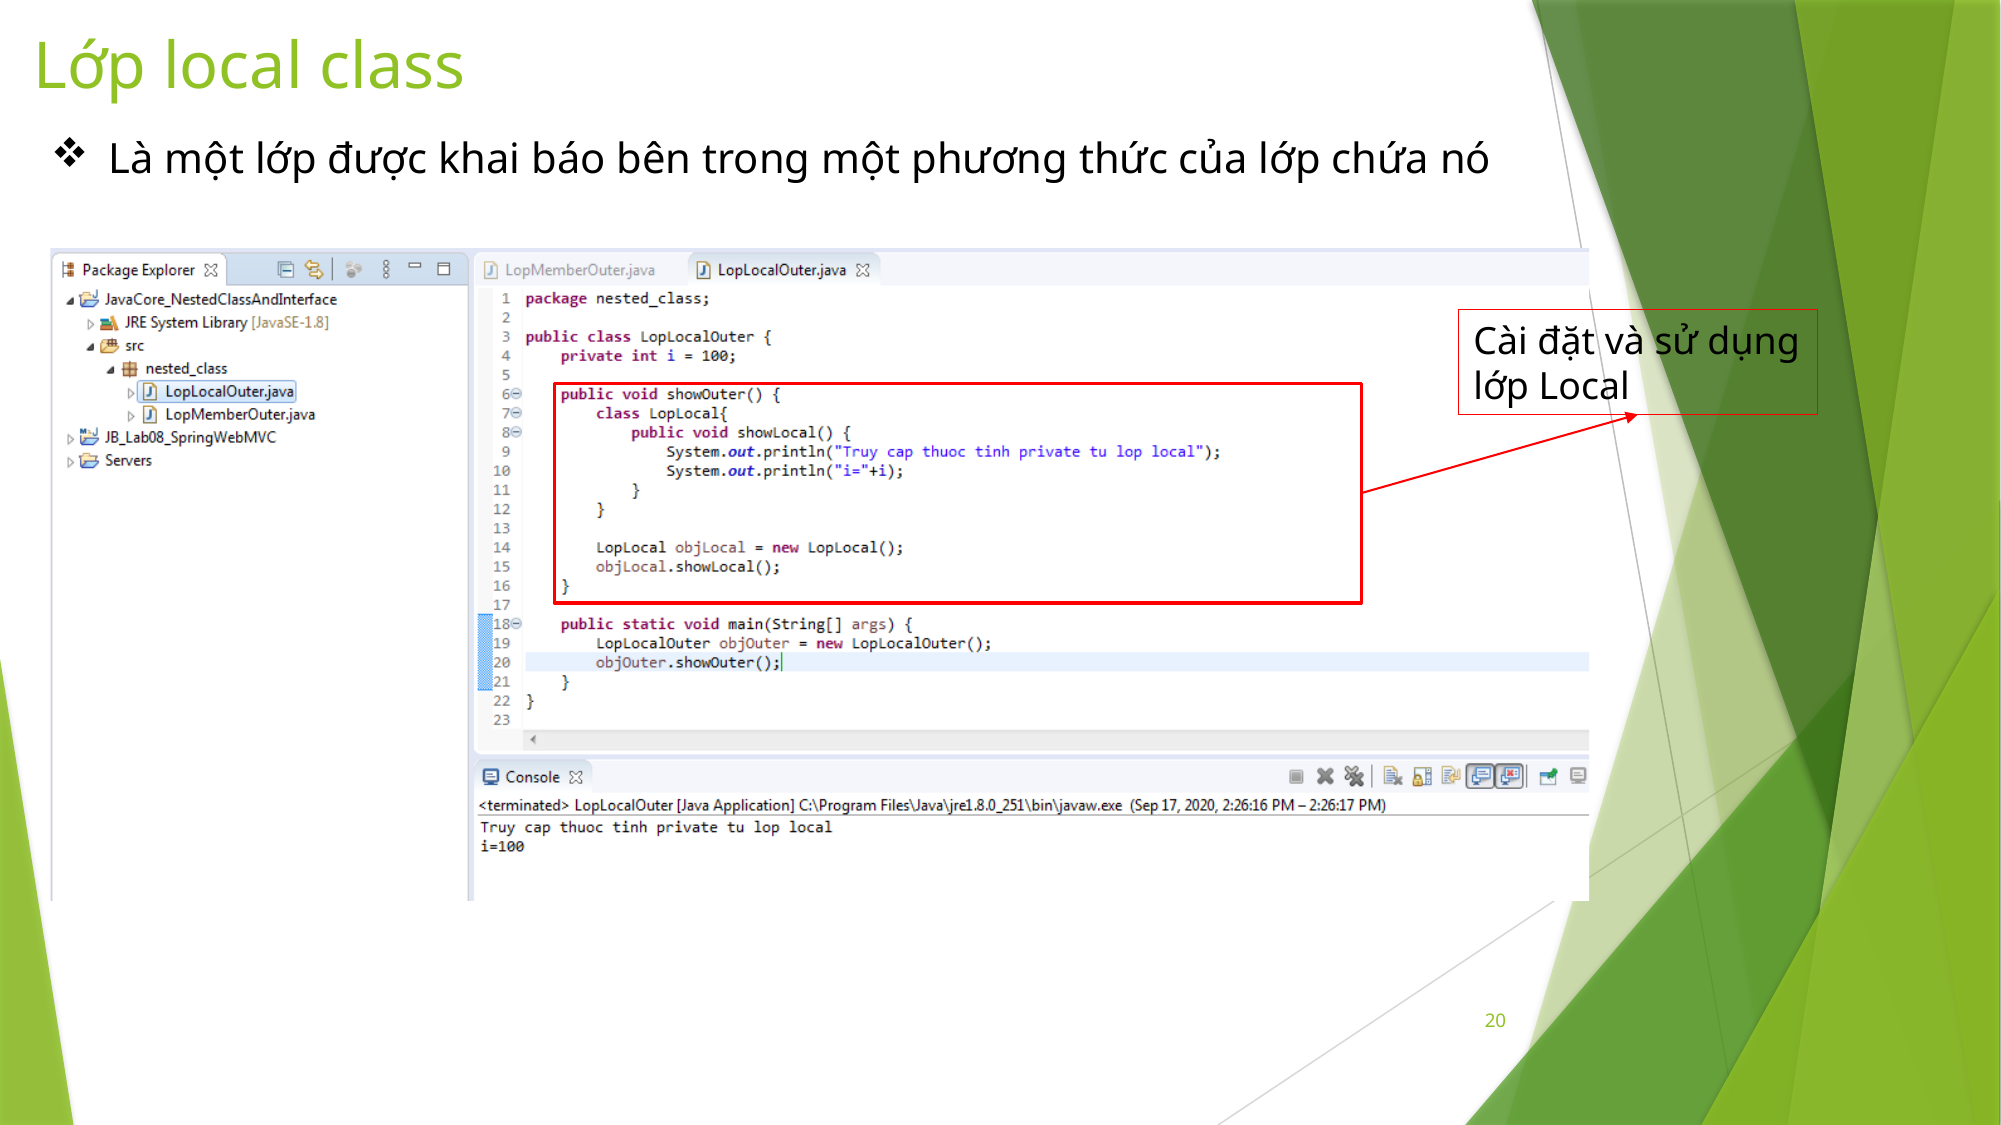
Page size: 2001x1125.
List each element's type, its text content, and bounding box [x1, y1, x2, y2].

text_box Cài đặt và sử dụng lớp Local [1593, 309, 1818, 415]
text_box Là một lớp được khai báo bên trong một phương thức của lớp chứa nó [36, 124, 1965, 190]
title Lớp local class [18, 16, 1517, 110]
picture [49, 247, 1590, 902]
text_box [1360, 415, 1639, 494]
slide_number 20 [1409, 991, 1522, 1051]
